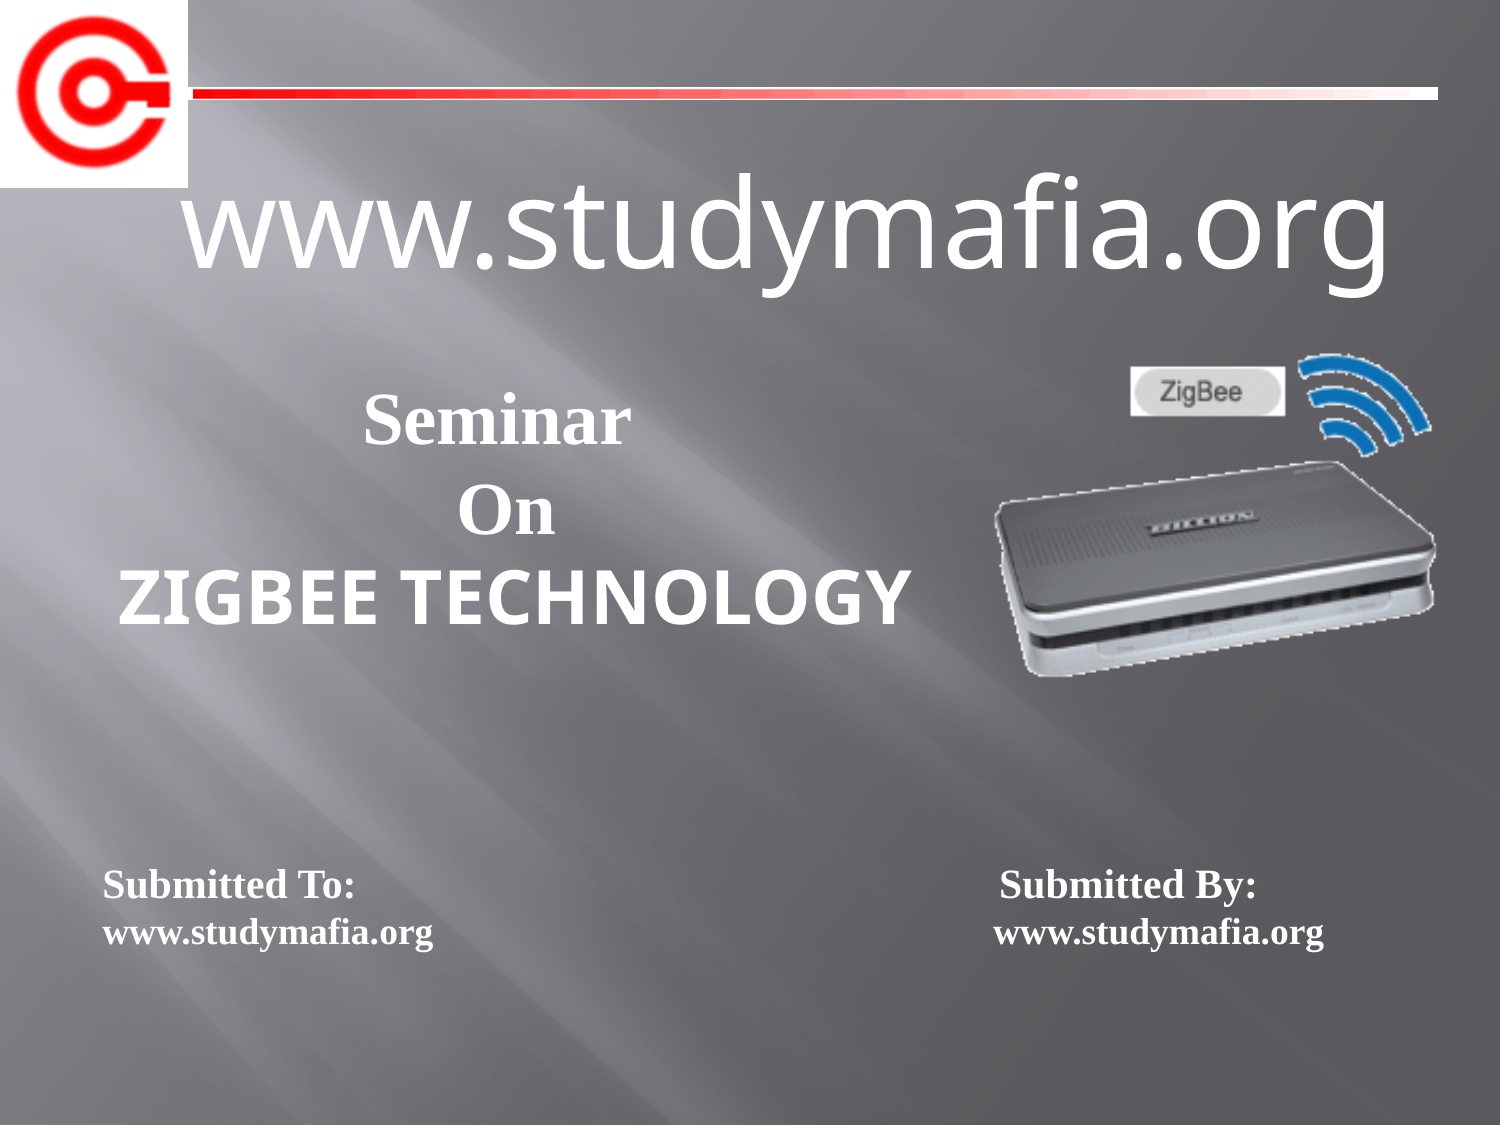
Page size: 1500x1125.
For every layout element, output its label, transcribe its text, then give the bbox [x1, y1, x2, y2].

picture [0, 0, 1438, 188]
text_box www.studymafia.org [74, 125, 1500, 313]
picture [987, 337, 1445, 688]
text_box Seminar On ZIGBEE TECHNOLOGY [0, 362, 987, 648]
text_box Submitted To: Submitted By: www.studymafia.org www.studymafia.org [87, 849, 1500, 960]
